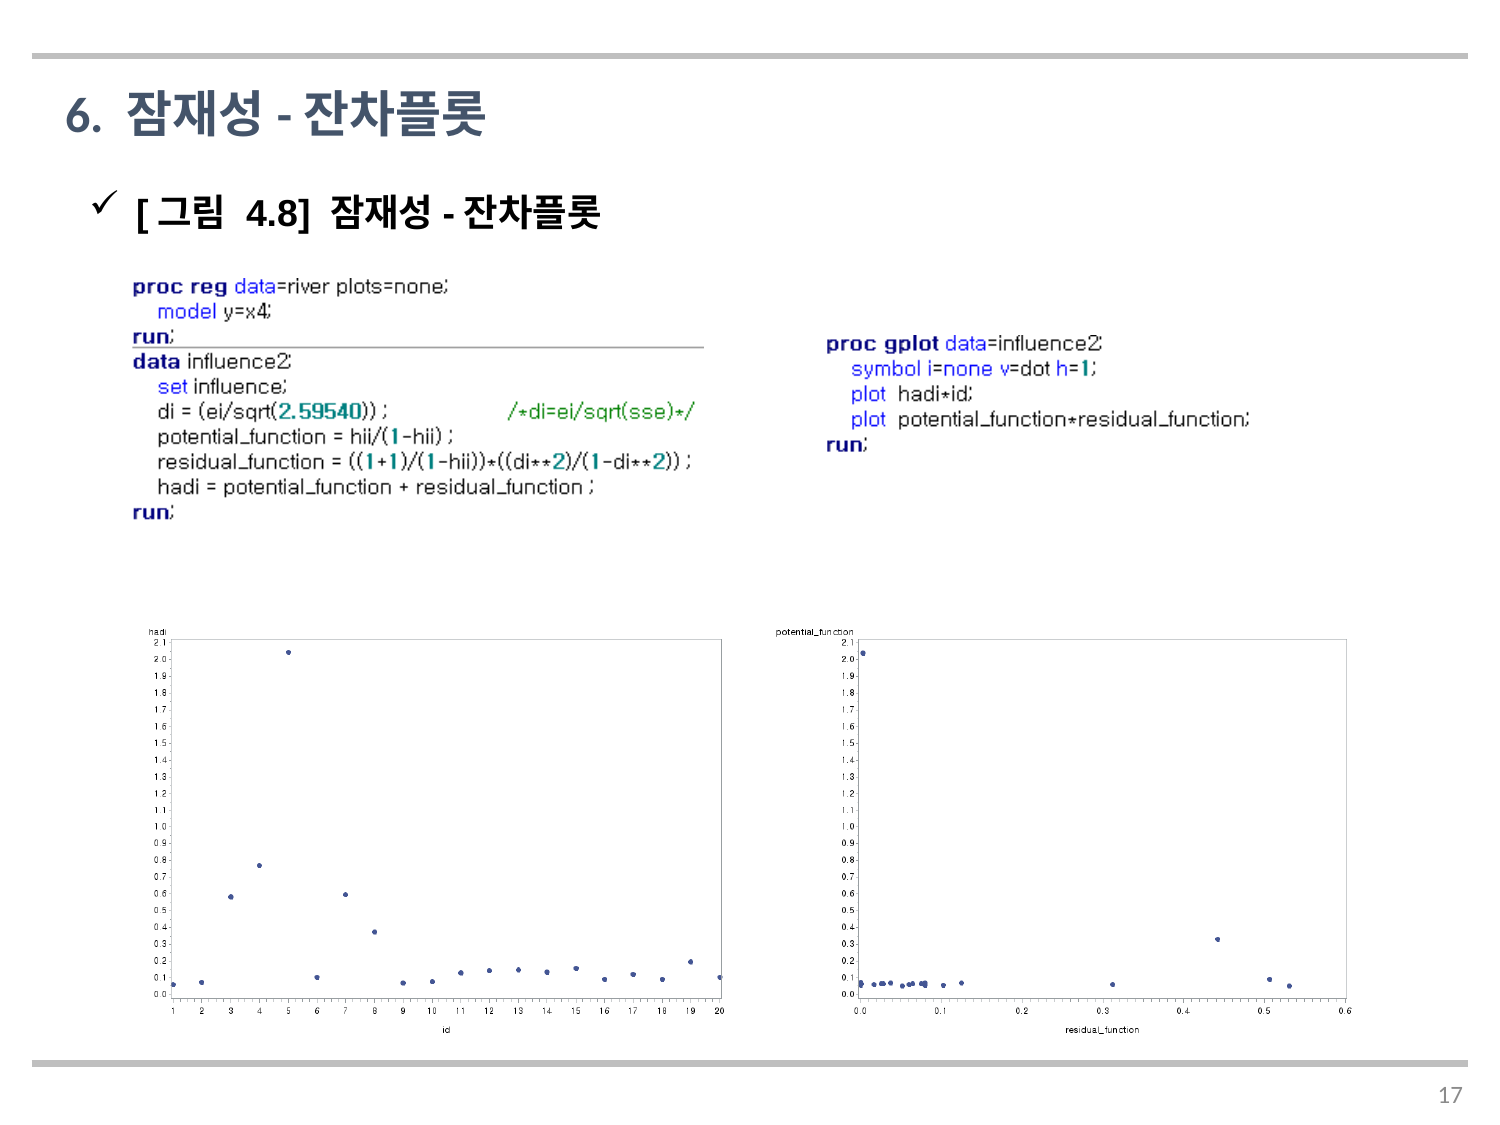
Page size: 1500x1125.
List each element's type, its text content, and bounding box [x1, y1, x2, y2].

picture [144, 602, 729, 1040]
picture [826, 335, 1258, 463]
picture [131, 278, 704, 521]
text_box [그림 4.8] 잠재성-잔차플롯 [74, 158, 952, 241]
text_box 6. 잠재성-잔차플롯 [50, 75, 968, 151]
picture [771, 602, 1355, 1040]
